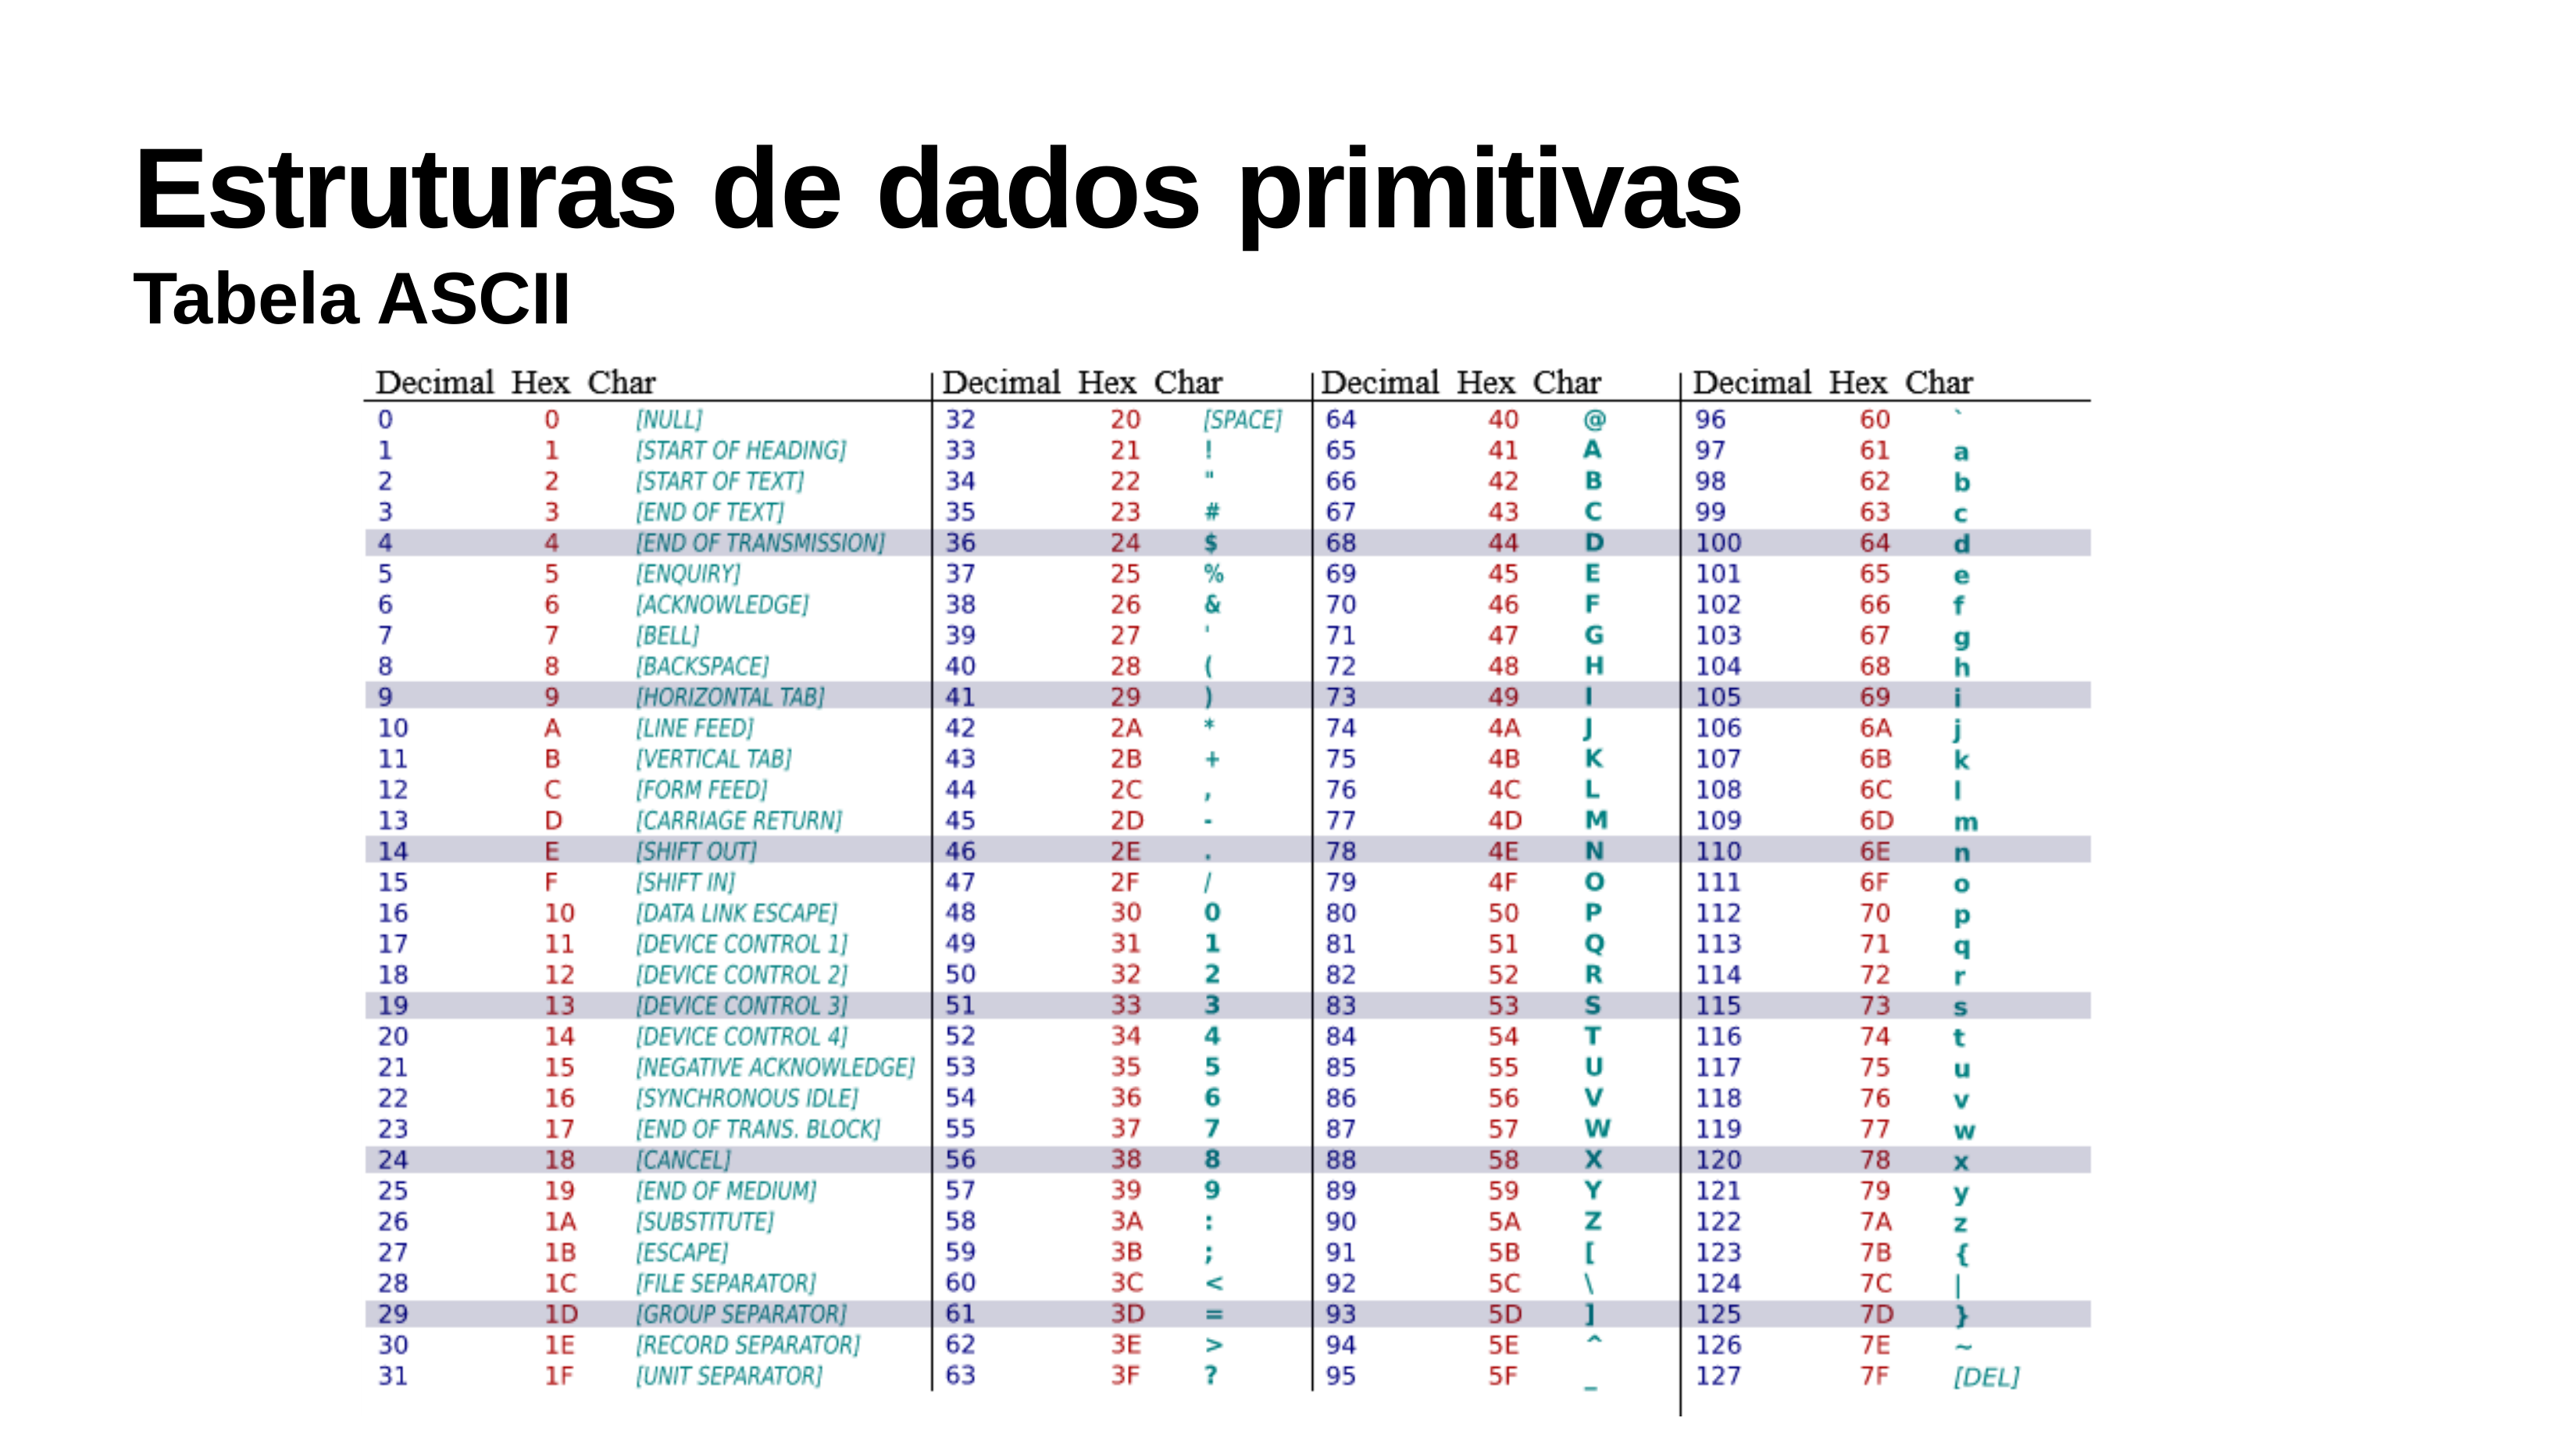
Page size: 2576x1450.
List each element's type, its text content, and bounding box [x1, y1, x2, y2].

picture [360, 362, 2118, 1416]
title Estruturas de dados primitivas Tabela ASCII [130, 113, 2099, 341]
